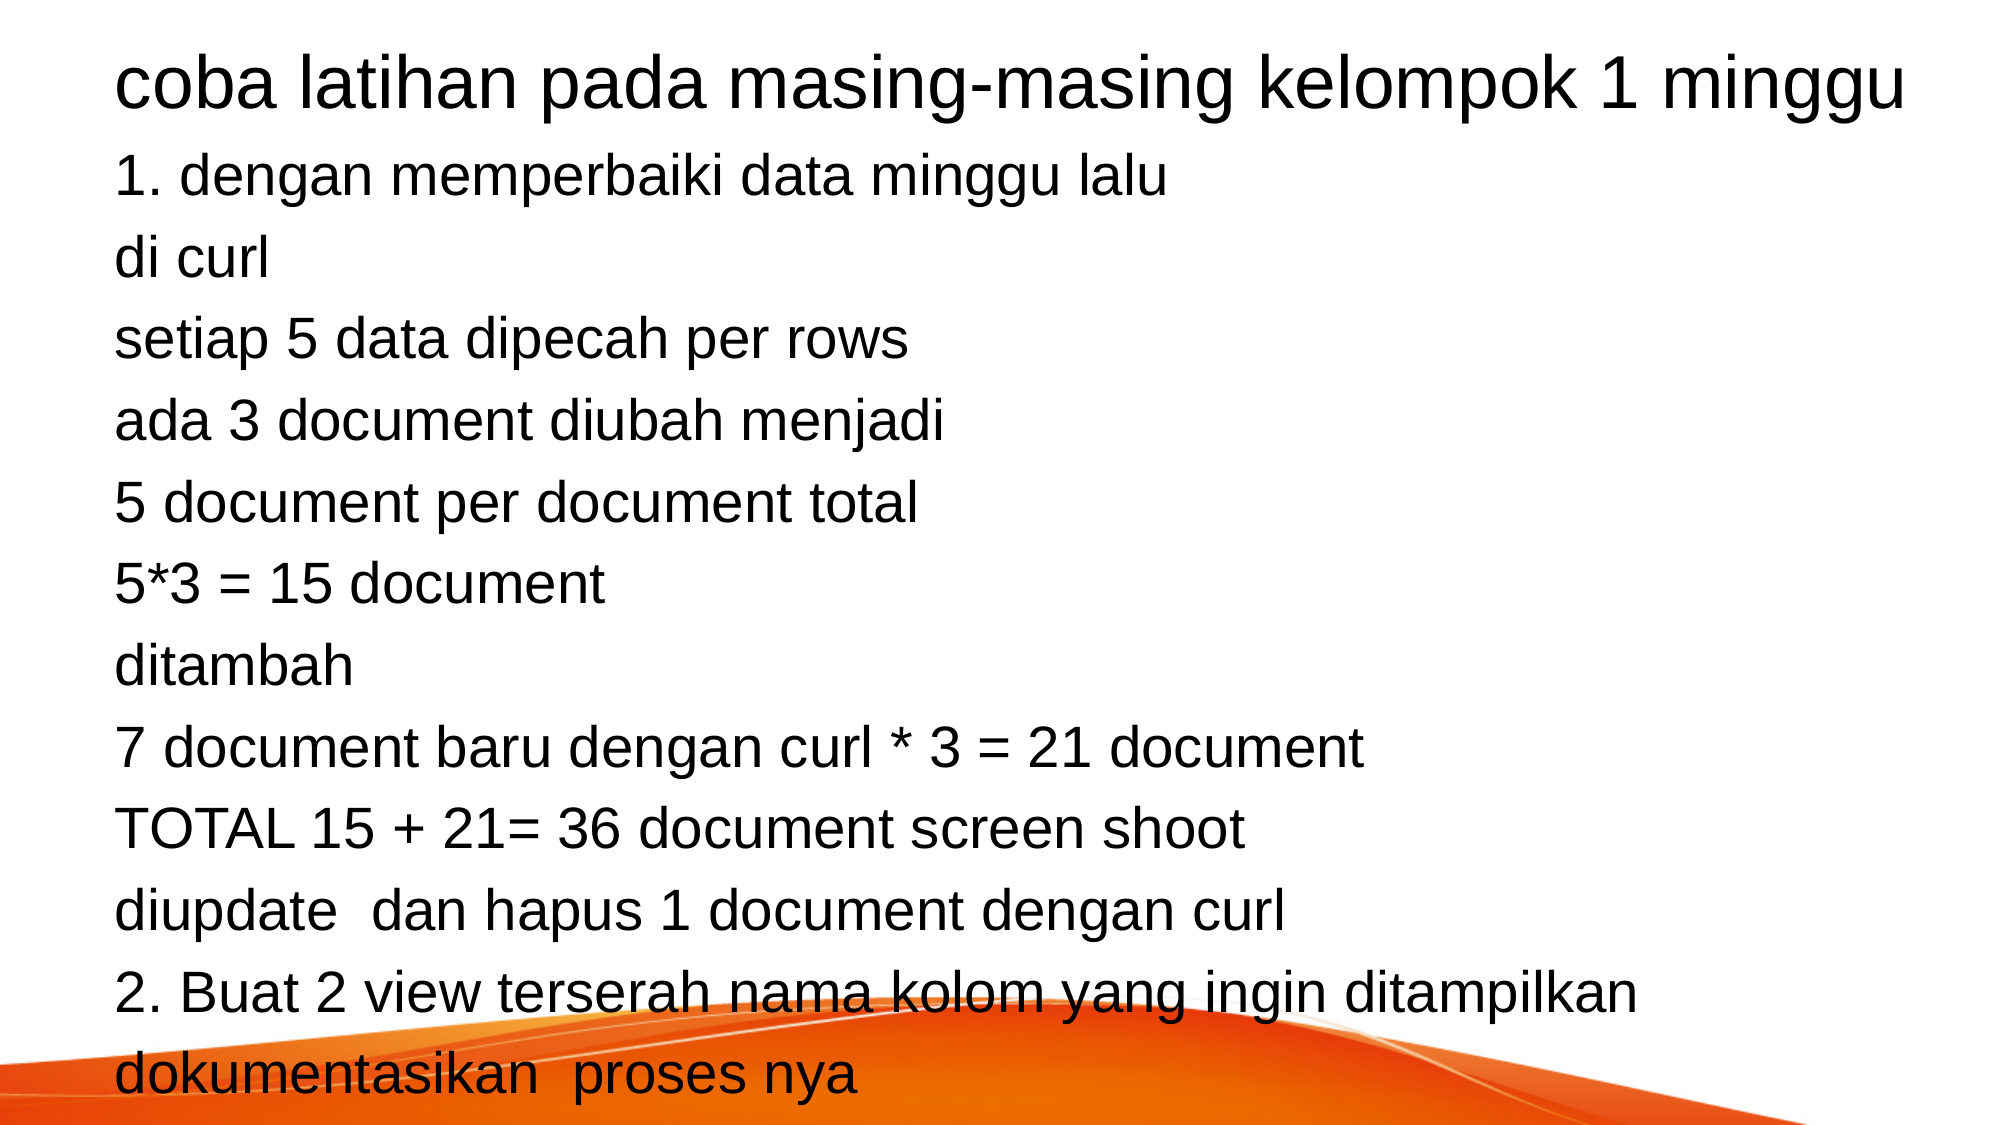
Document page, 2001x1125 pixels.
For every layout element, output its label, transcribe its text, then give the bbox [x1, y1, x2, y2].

picture [0, 0, 2000, 1125]
title coba latihan pada masing-masing kelompok 1 minggu [99, 30, 1987, 128]
list 1. dengan memperbaiki data minggu lalu di curl setiap 5 data dipecah per rows ada 3 document diubah menjadi 5 document per document total 5*3 = 15 document ditambah 7 document baru dengan curl * 3 = 21 document TOTAL 15 + 21= 36 document screen shoot diupdate dan hapus 1 document dengan curl 2. Buat 2 view terserah nama kolom yang ingin ditampilkan dokumentasikan proses nya [99, 129, 2000, 1125]
